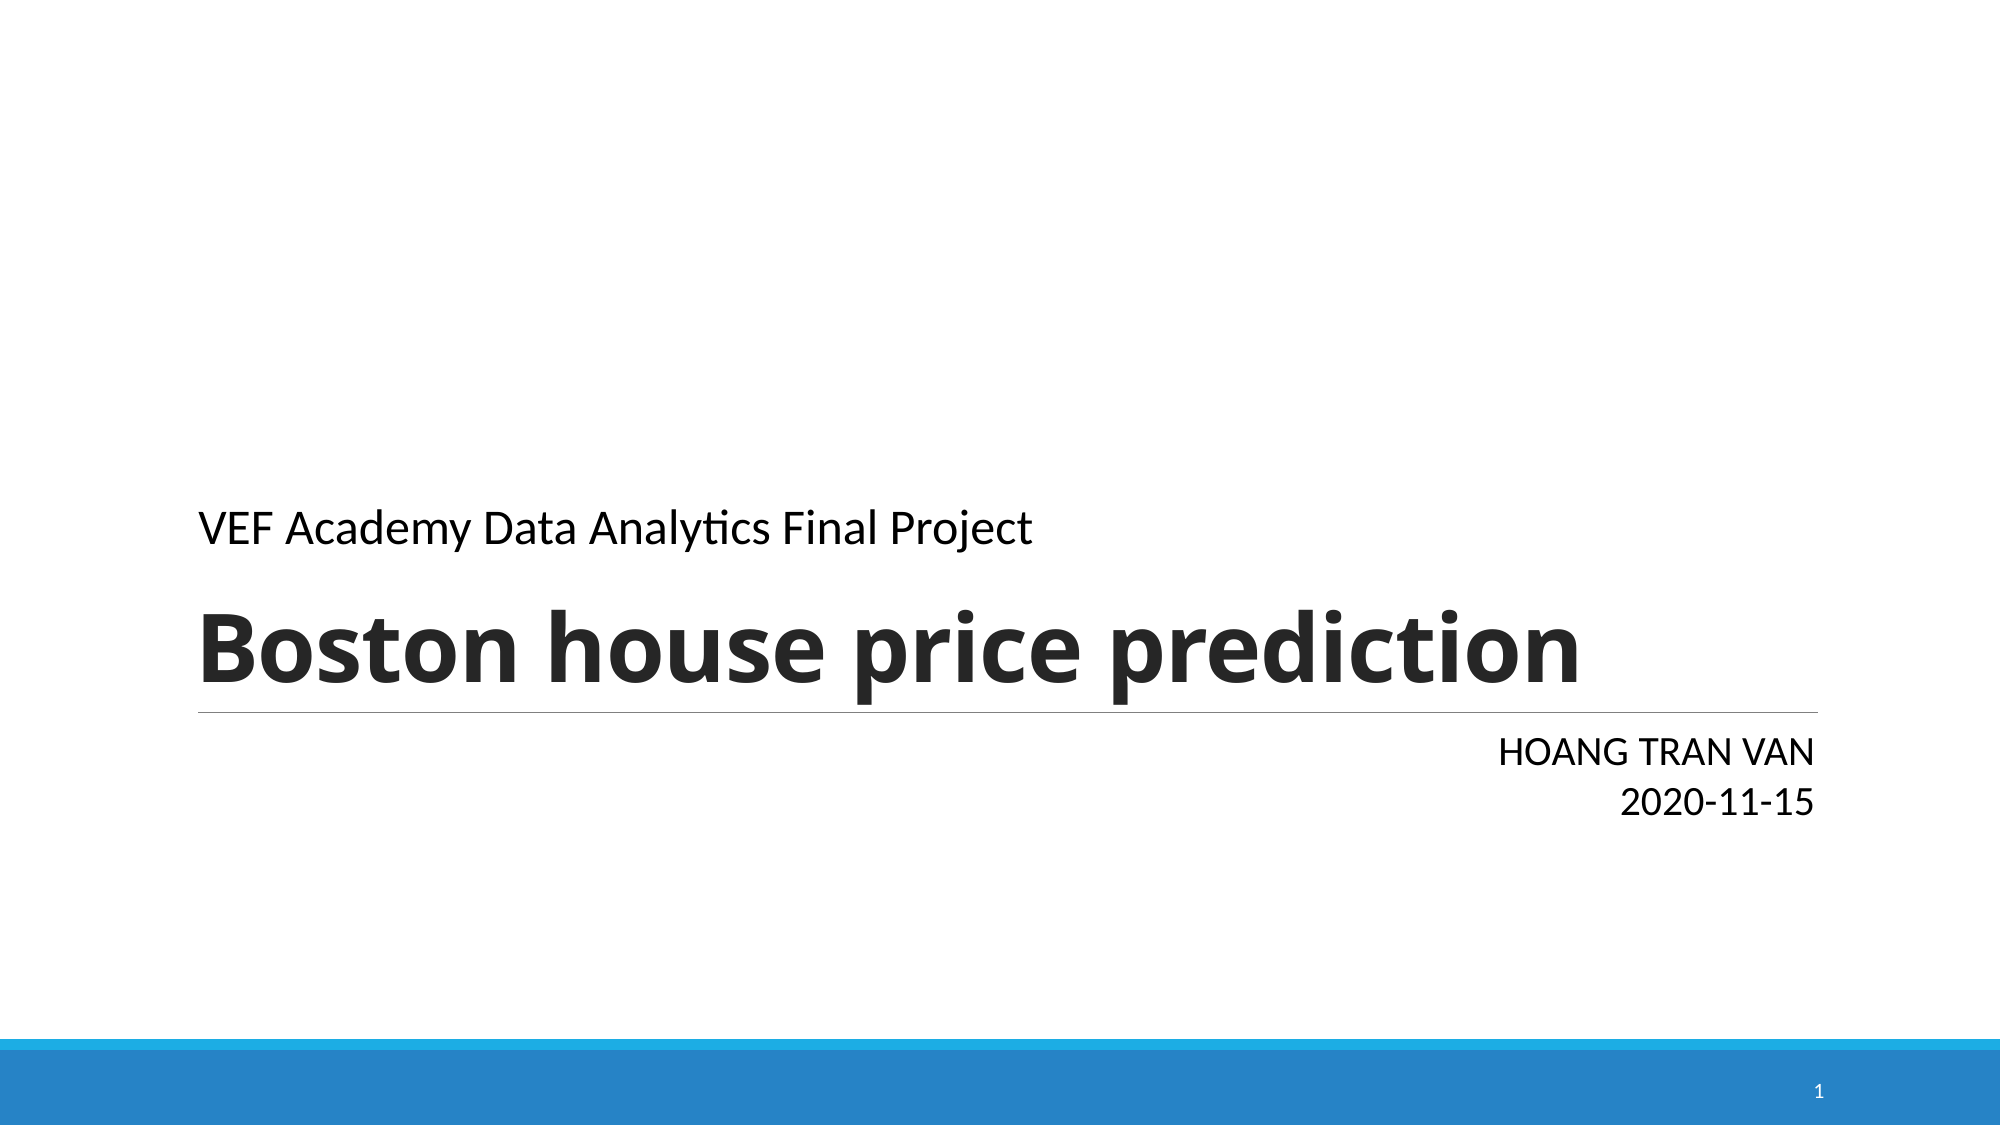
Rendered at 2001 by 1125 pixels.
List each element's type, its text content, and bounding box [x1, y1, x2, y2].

slide_number 1 [1624, 1059, 1840, 1120]
title Boston house price prediction [180, 546, 1830, 710]
text_box VEF Academy Data Analytics Final Project [183, 486, 1049, 562]
text_box HOANG TRAN VAN 2020-11-15 [1450, 715, 1830, 831]
